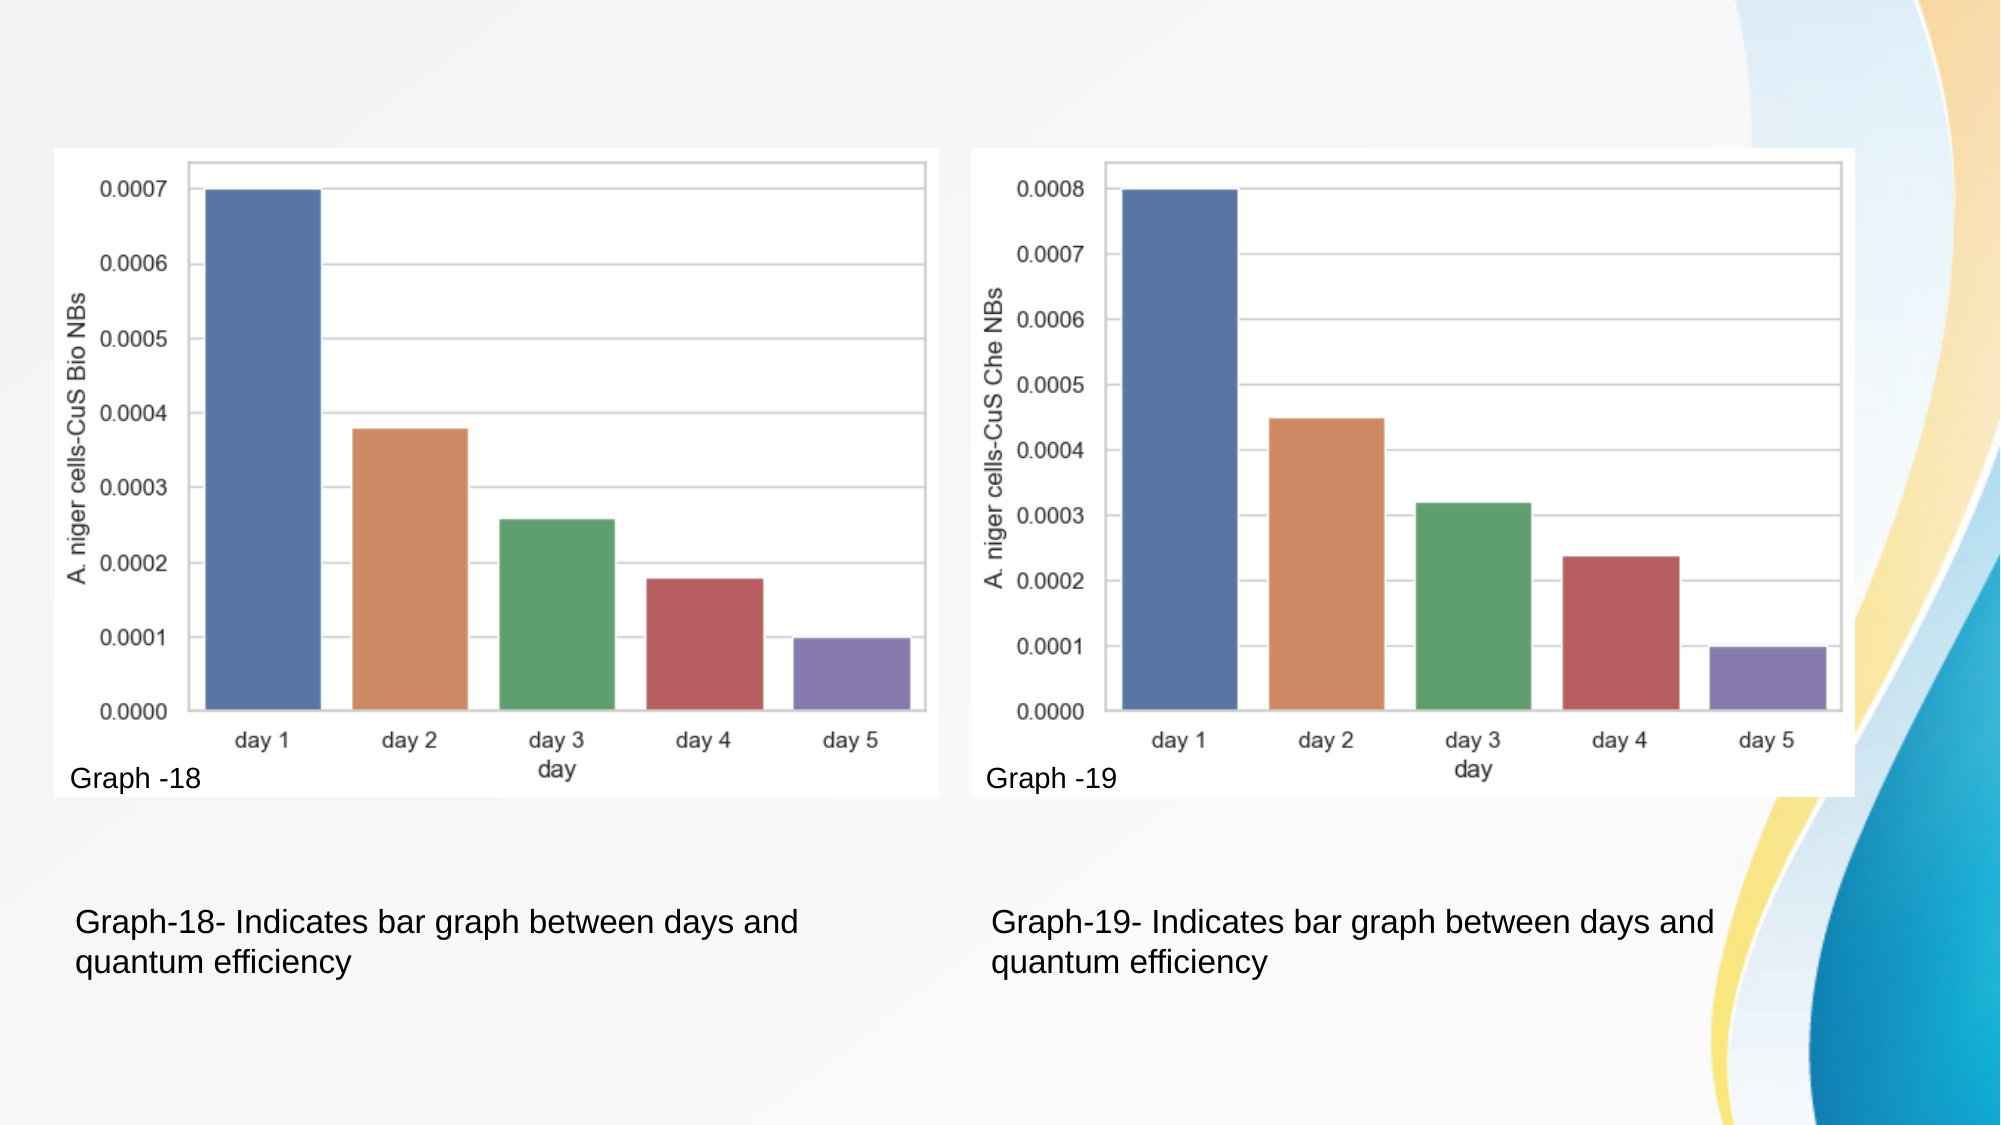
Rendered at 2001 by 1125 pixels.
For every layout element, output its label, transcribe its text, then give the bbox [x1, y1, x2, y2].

text_box Graph-18- Indicates bar graph between days and quantum efficiency [60, 893, 939, 988]
text_box Graph -19 [971, 797, 1277, 802]
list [970, 148, 1855, 797]
picture [0, 0, 2001, 1125]
text_box Graph-19- Indicates bar graph between days and quantum efficiency [976, 893, 1855, 988]
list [54, 148, 939, 797]
text_box Graph -18 [54, 797, 361, 802]
slide_number [1433, 1024, 1900, 1103]
